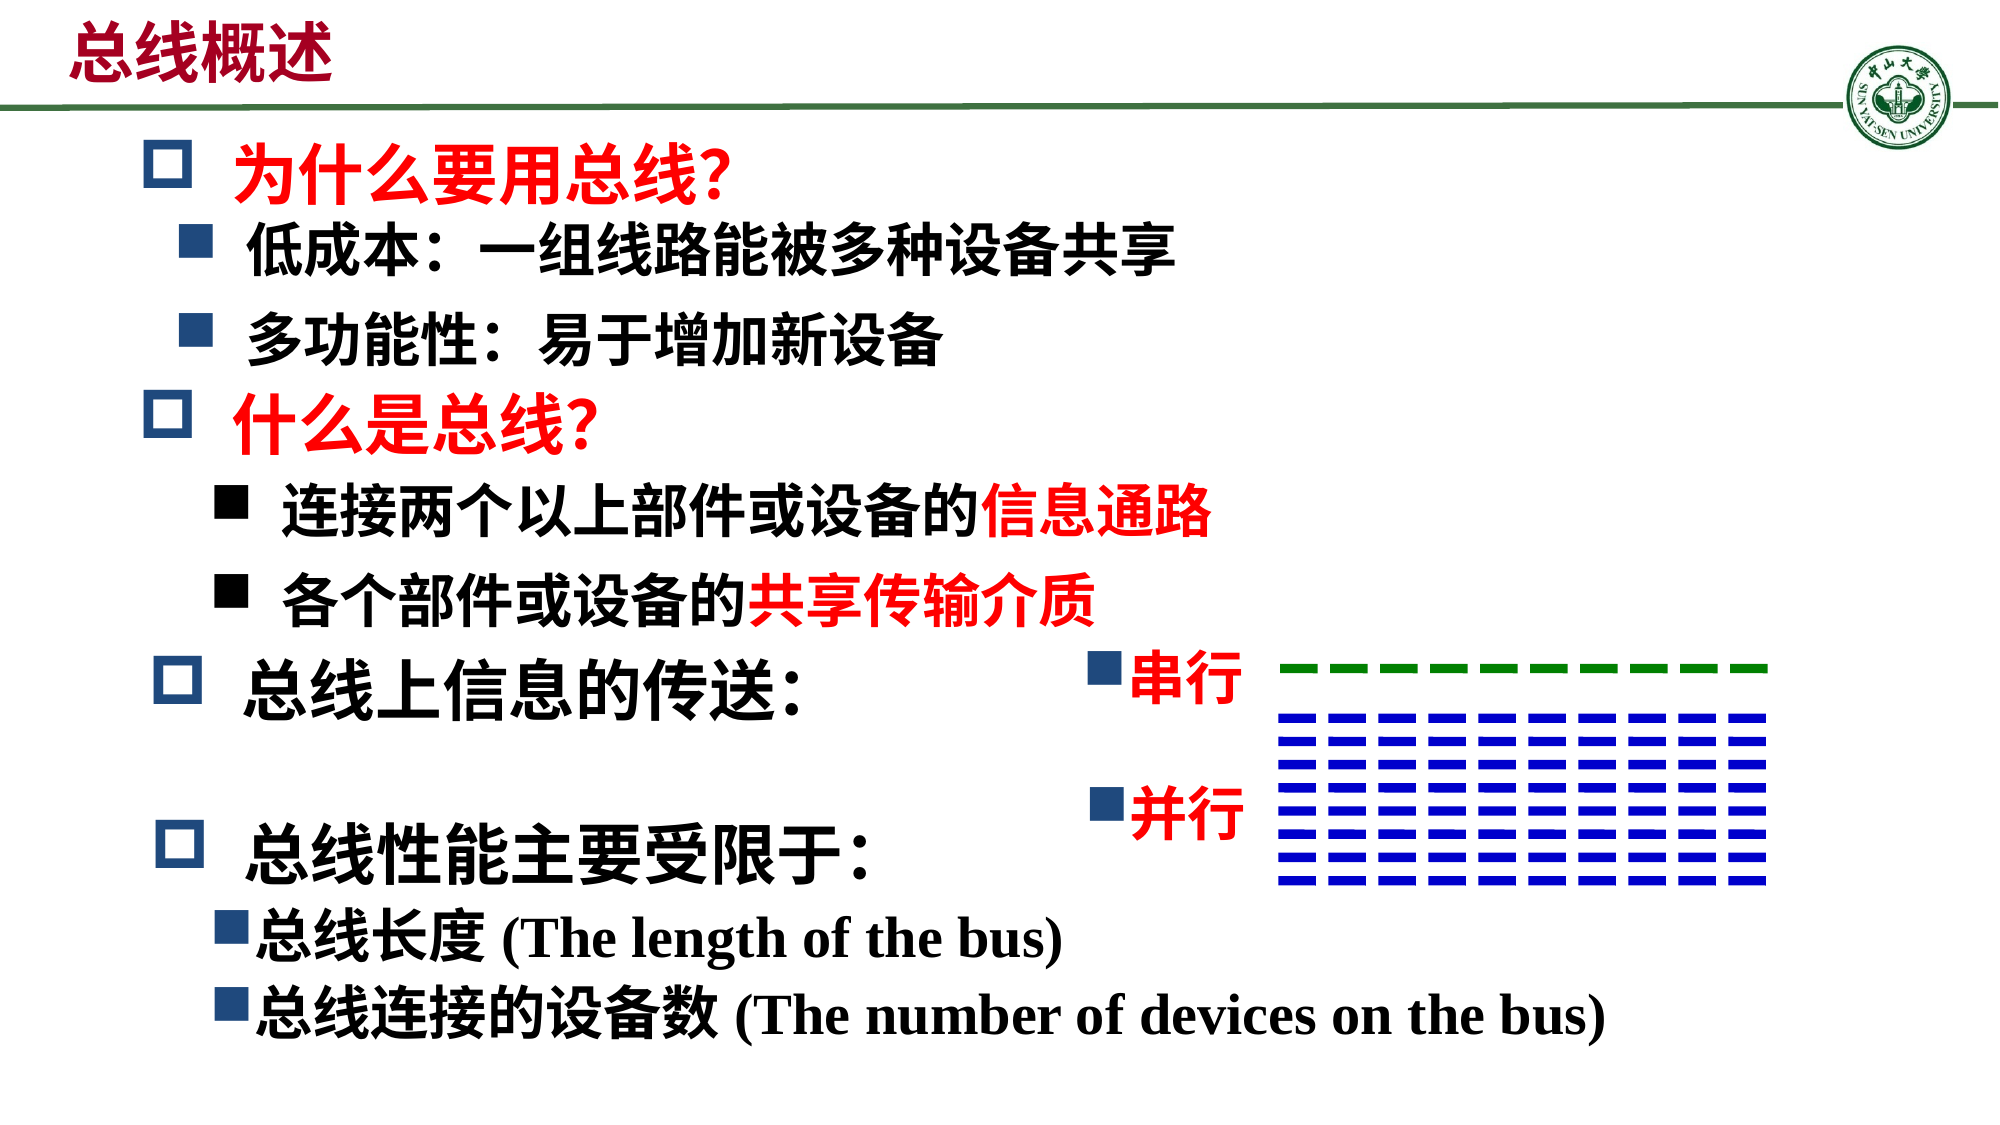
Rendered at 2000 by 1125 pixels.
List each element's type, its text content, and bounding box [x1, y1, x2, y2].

text_box 为什么要用总线？ [123, 117, 781, 199]
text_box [1328, 717, 1367, 881]
picture [1843, 42, 1953, 152]
text_box 连接两个以上部件或设备的信息通路 各个部件或设备的共享传输介质 [194, 460, 1431, 642]
text_box 并行 [1070, 769, 1261, 797]
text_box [1428, 717, 1467, 881]
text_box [1678, 717, 1717, 881]
text_box 串行 [1068, 633, 1259, 719]
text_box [1628, 717, 1667, 881]
text_box 低成本：一组线路能被多种设备共享 多功能性：易于增加新设备 [119, 199, 1424, 381]
text_box 总线性能主要受限于： 总线长度(The length of the bus) 总线连接的设备数(The number of devices on the bus) [135, 797, 1623, 1054]
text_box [1578, 717, 1617, 881]
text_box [1728, 717, 1767, 881]
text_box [1478, 717, 1517, 881]
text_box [1528, 717, 1567, 881]
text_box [1278, 717, 1317, 881]
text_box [1378, 717, 1417, 881]
text_box 什么是总线？ [123, 381, 647, 471]
text_box 总线上信息的传送： [133, 633, 997, 737]
title 总线概述 [52, 0, 1368, 99]
